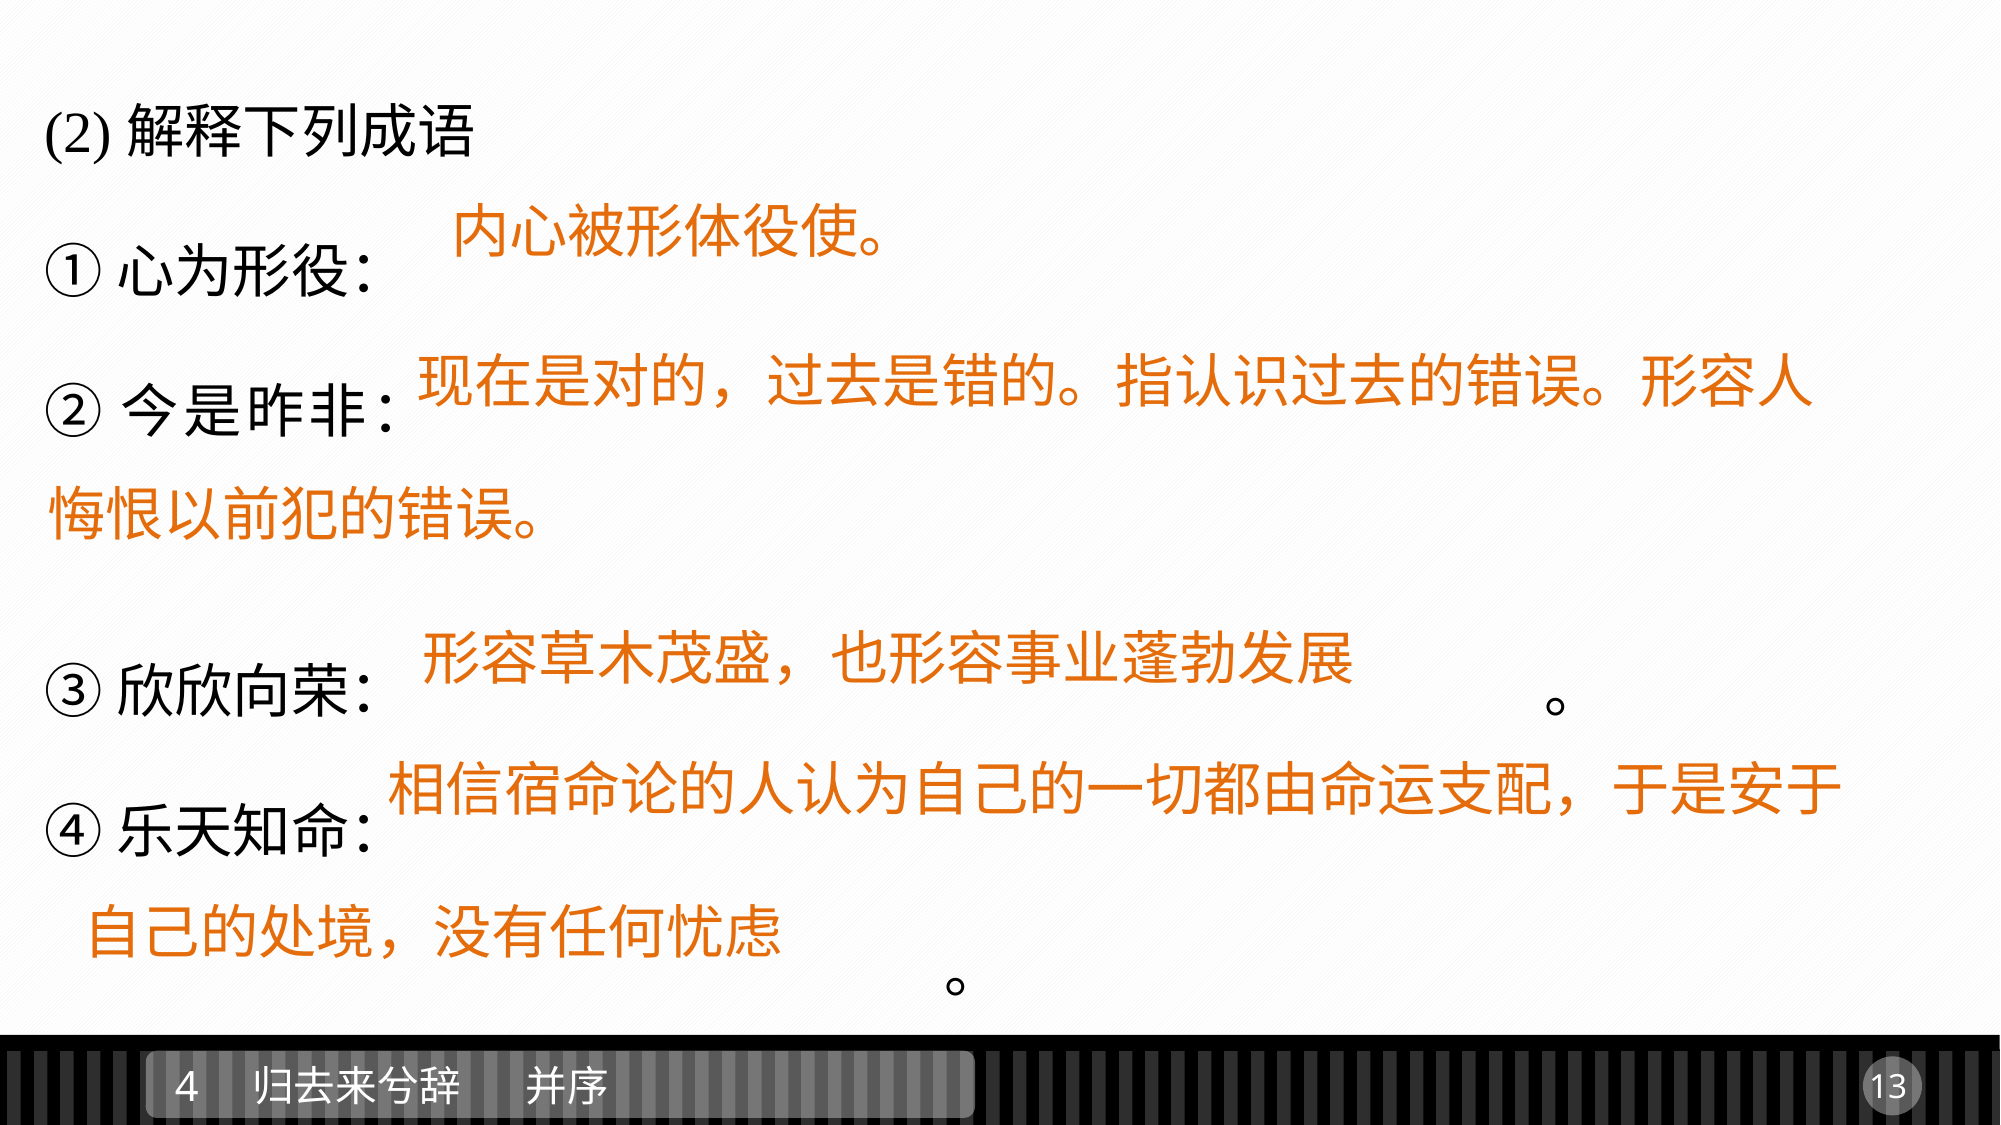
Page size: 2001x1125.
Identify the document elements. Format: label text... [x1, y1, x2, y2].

text_box 相信宿命论的人认为自己的一切都由命运支配，于是安于 [372, 744, 1984, 830]
text_box 形容草木茂盛，也形容事业蓬勃发展 [407, 613, 1370, 699]
text_box 悔恨以前犯的错误。 [32, 469, 587, 555]
text_box 现在是对的，过去是错的。指认识过去的错误。形容人 [402, 336, 1836, 422]
text_box (2)解释下列成语 ①心为形役： ②今是昨非： ③欣欣向荣： 。 ④乐天知命： 。 [29, 16, 1926, 1012]
text_box 内心被形体役使。 [436, 186, 932, 272]
text_box 自己的处境，没有任何忧虑 [68, 888, 798, 973]
